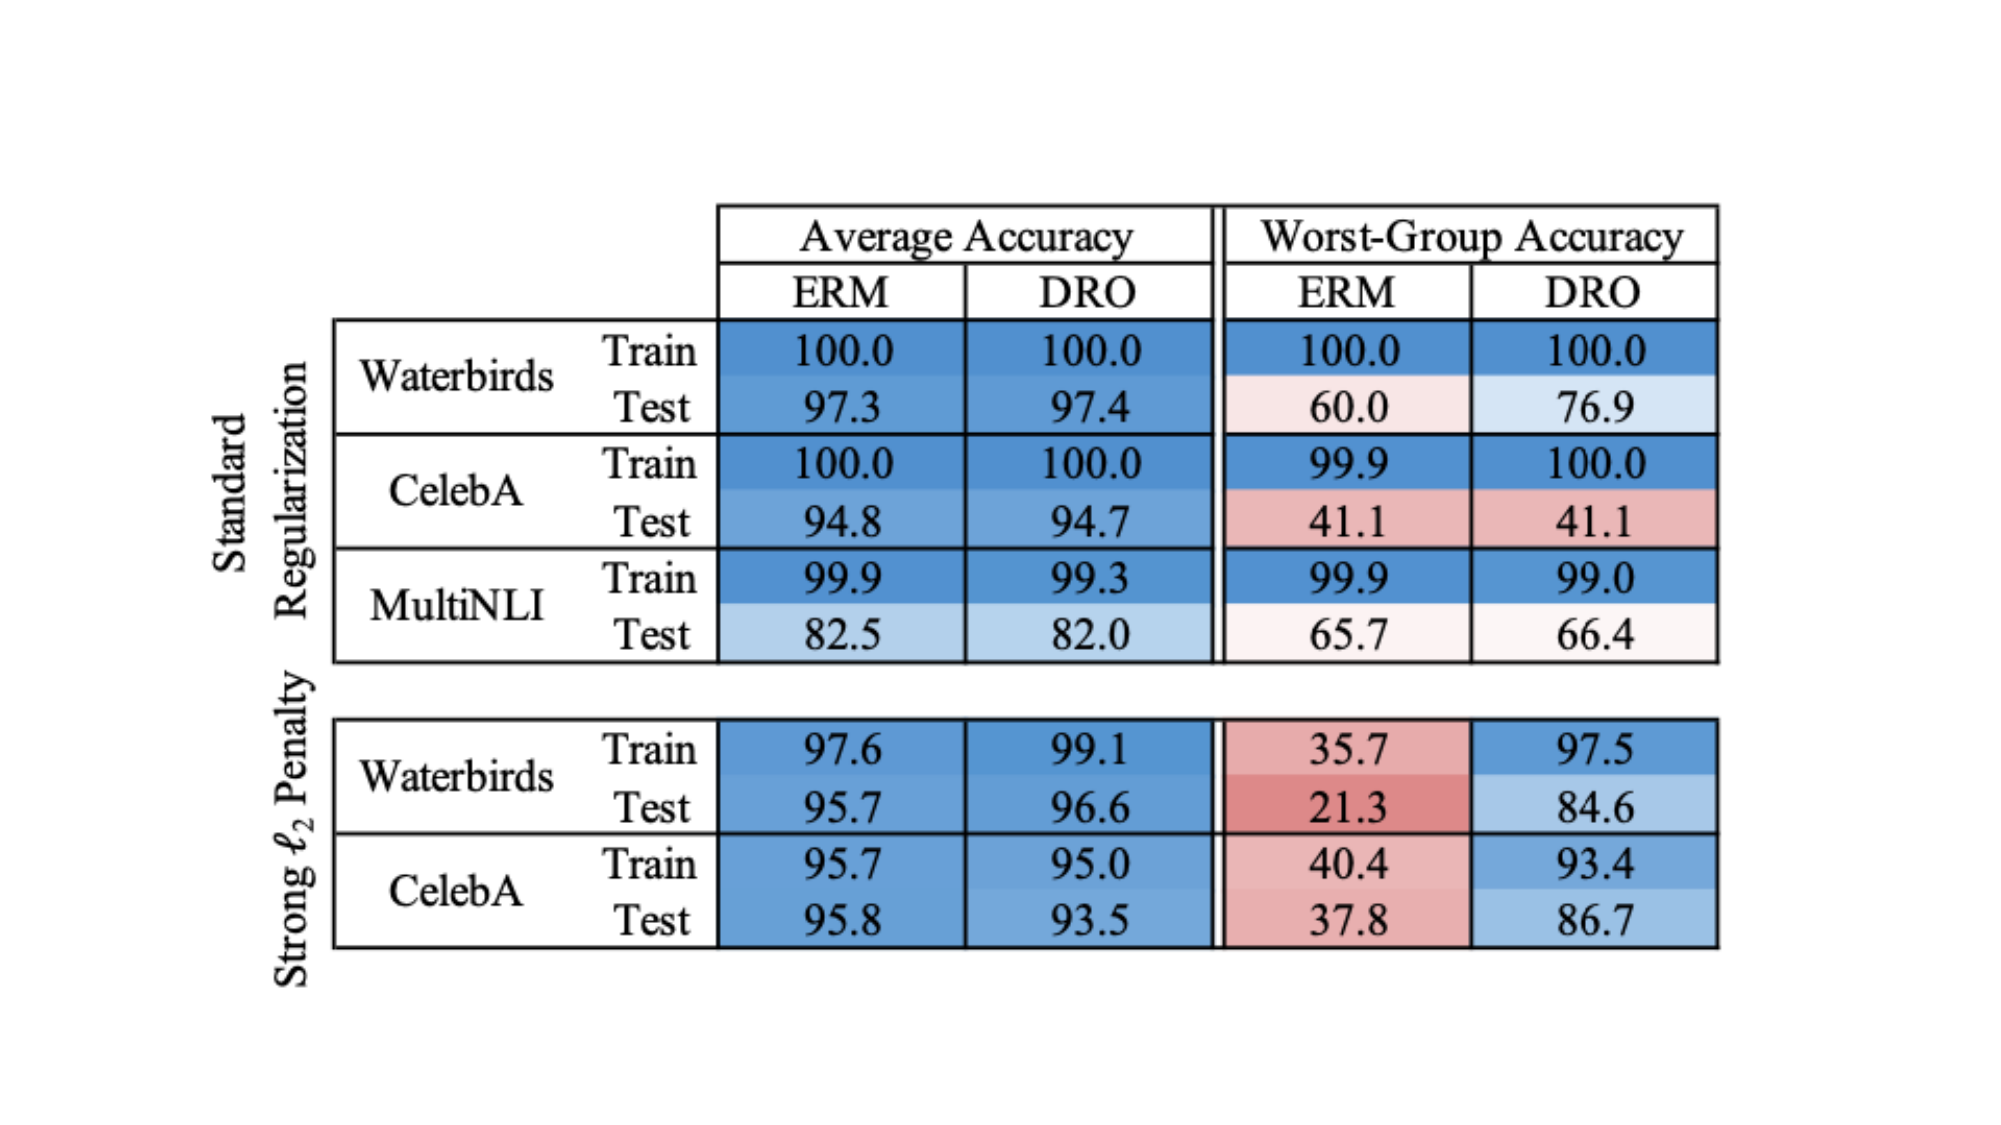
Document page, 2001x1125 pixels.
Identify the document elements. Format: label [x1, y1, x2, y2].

picture [137, 168, 1784, 996]
